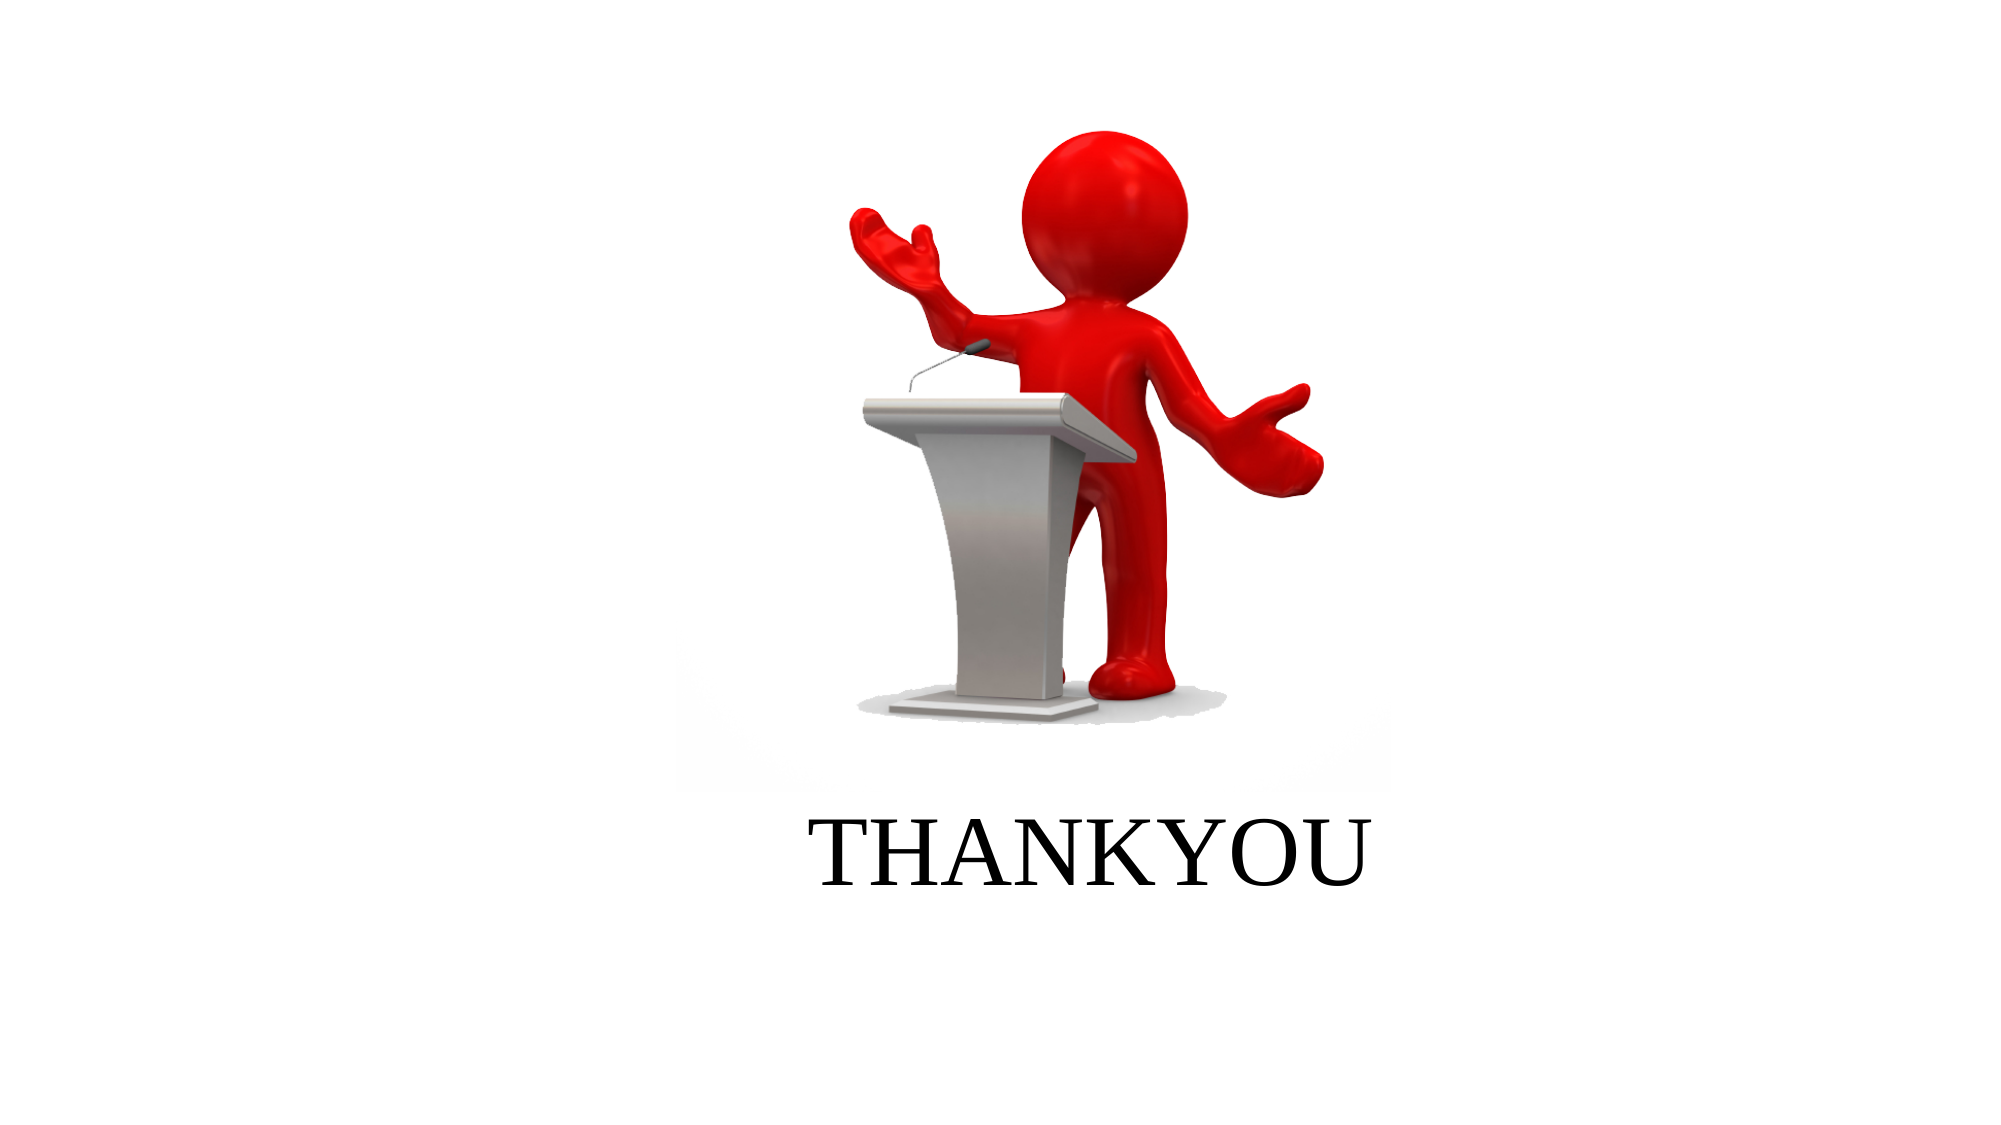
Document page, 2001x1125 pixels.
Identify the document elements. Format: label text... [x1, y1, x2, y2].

title THANKYOU [228, 744, 1953, 963]
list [676, 78, 1391, 792]
